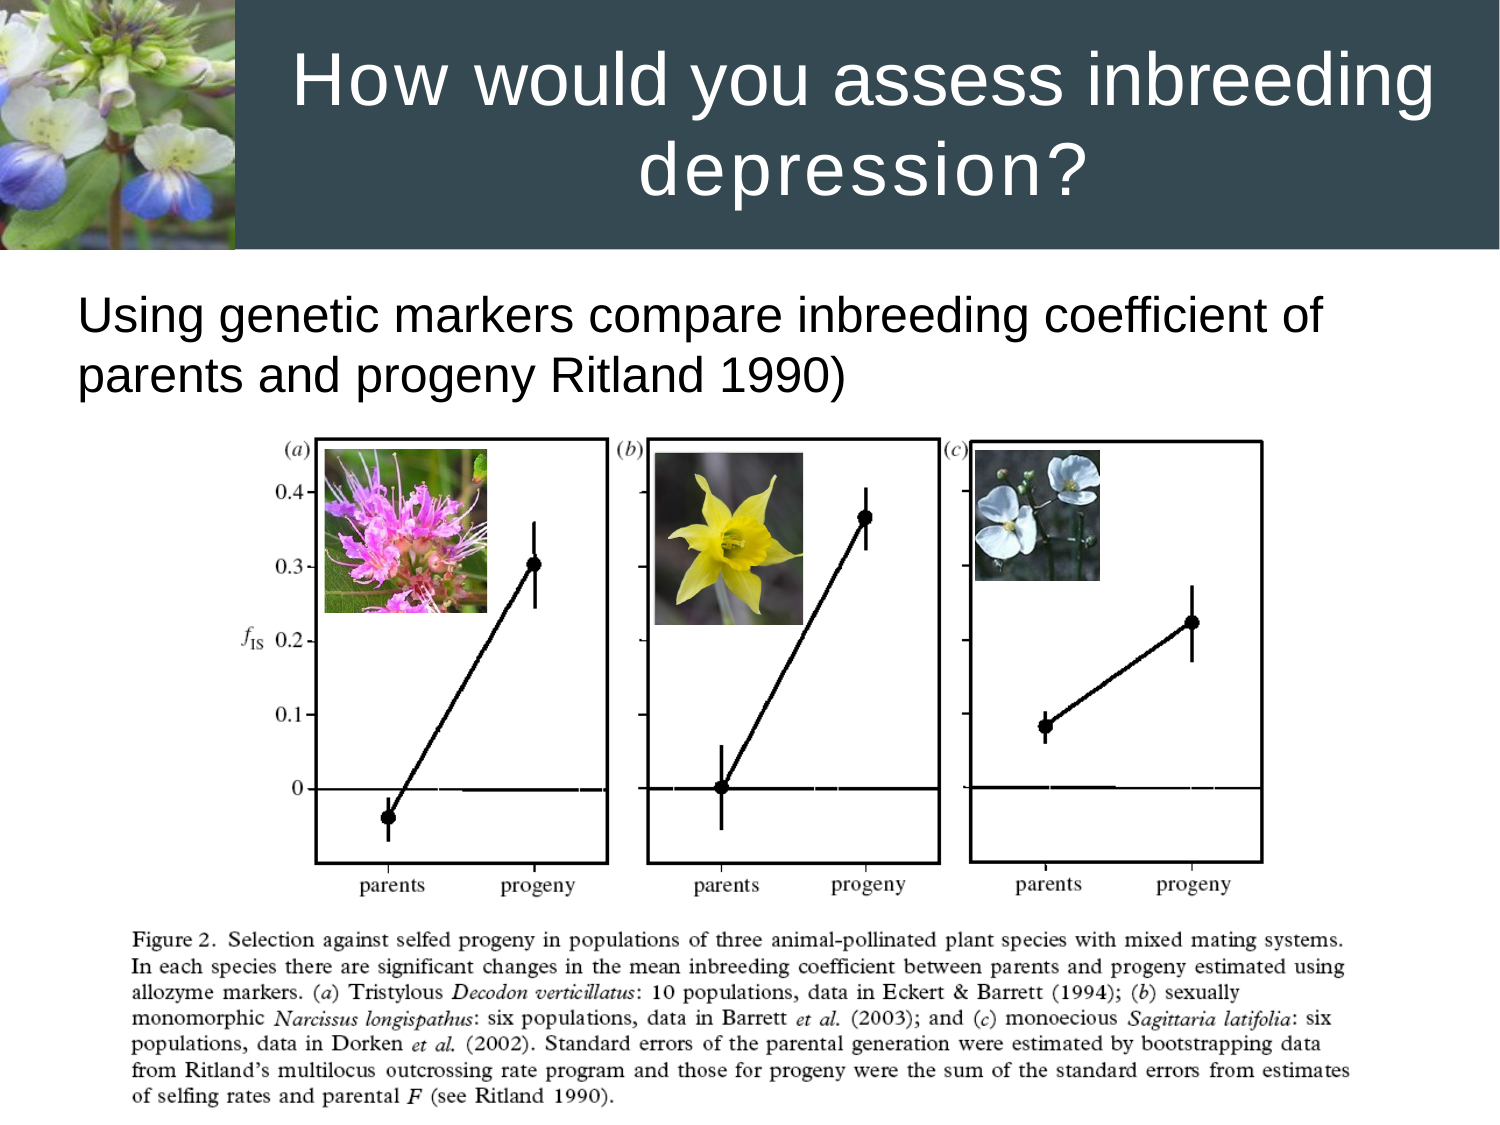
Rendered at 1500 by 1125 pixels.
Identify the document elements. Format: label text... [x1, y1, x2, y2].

text_box [324, 449, 488, 613]
text_box [0, 0, 235, 250]
text_box [99, 406, 1400, 1125]
text_box [650, 450, 804, 625]
text_box [975, 450, 1100, 581]
text_box How would you assess inbreeding depression? [262, 30, 1463, 211]
text_box Using genetic markers compare inbreeding coefficient of parents and progeny Ritland 1990) [75, 282, 1326, 403]
